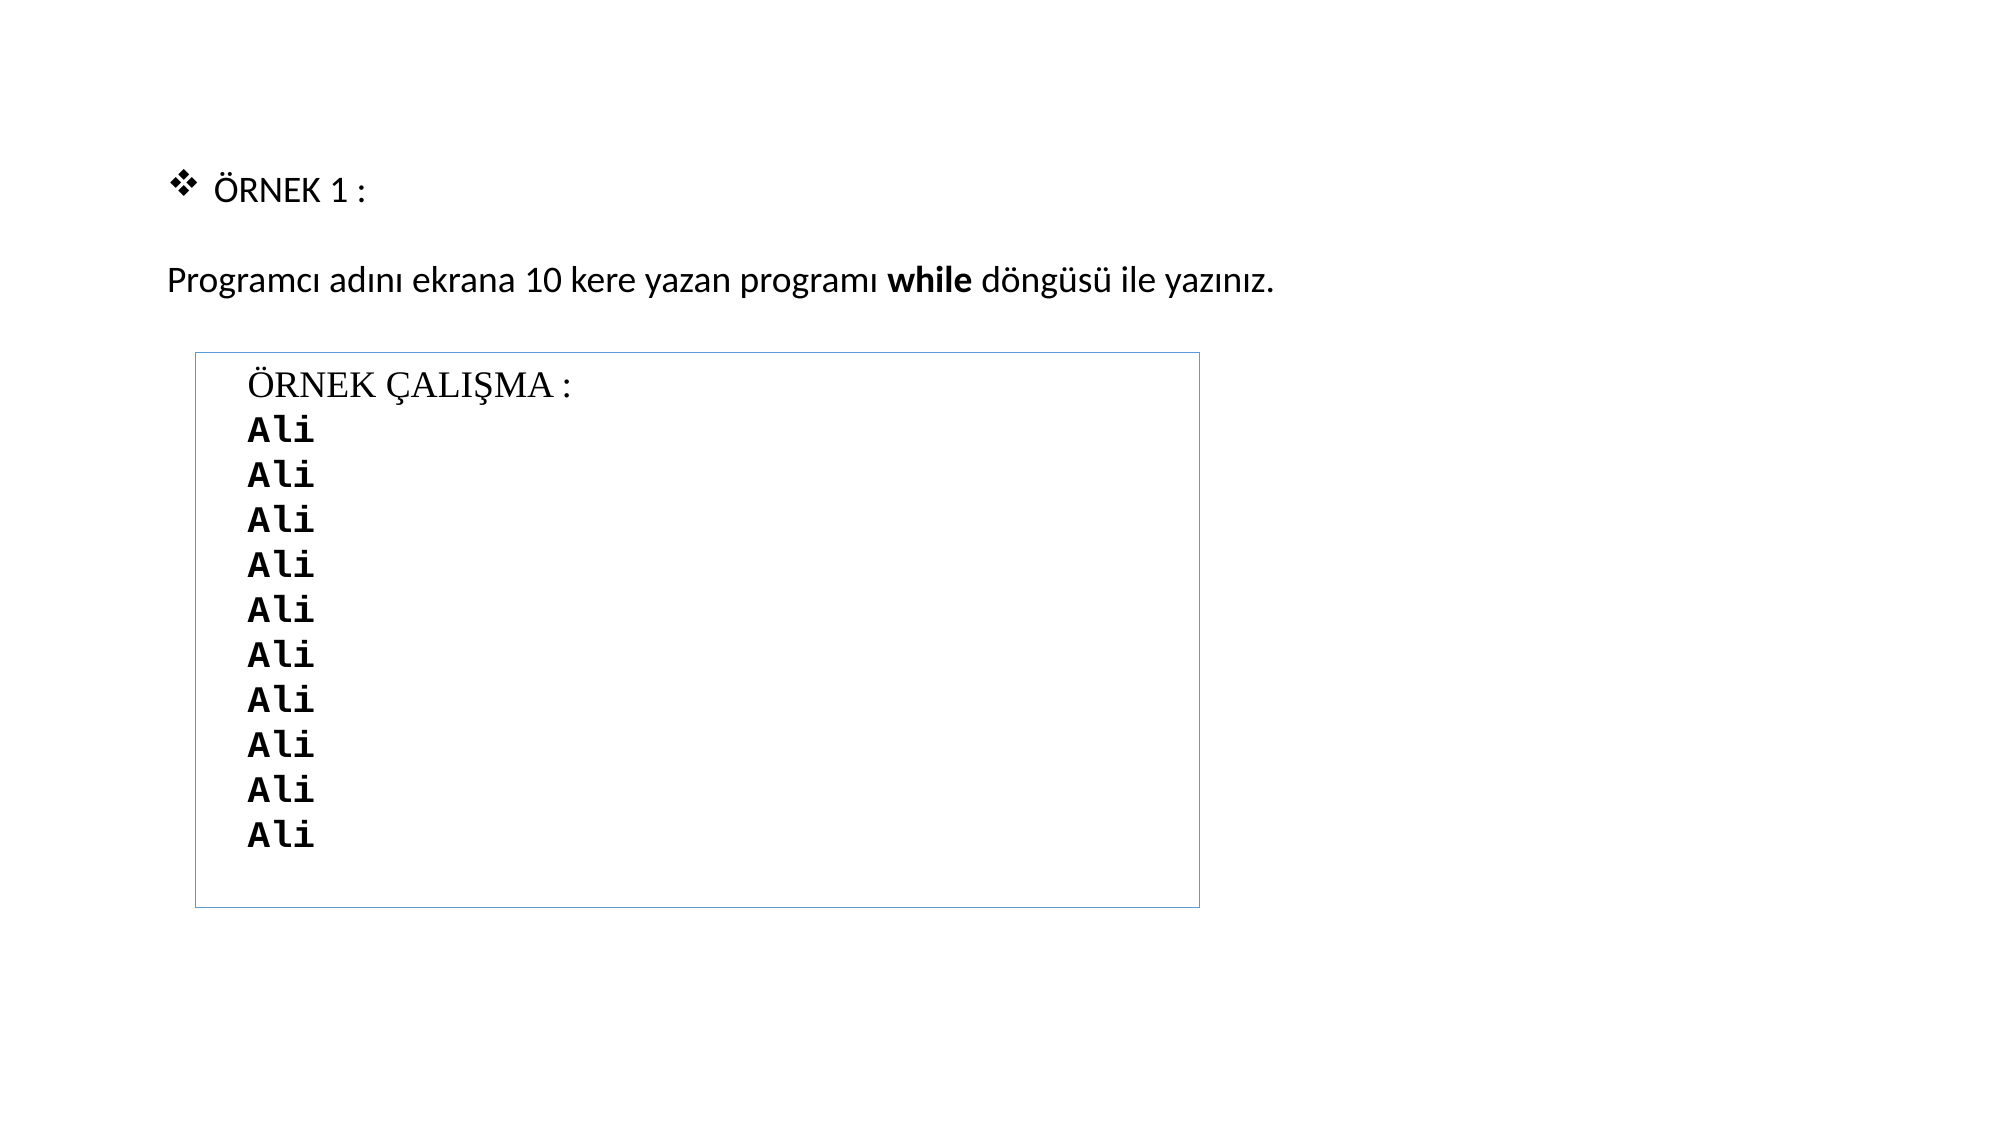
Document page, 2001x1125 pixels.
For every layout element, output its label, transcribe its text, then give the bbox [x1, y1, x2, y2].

text_box ÖRNEK ÇALIŞMA : Ali Ali Ali Ali Ali Ali Ali Ali Ali Ali [195, 352, 1200, 908]
text_box ÖRNEK 1 : Programcı adını ekrana 10 kere yazan programı while döngüsü ile yazınız. [152, 158, 1812, 353]
